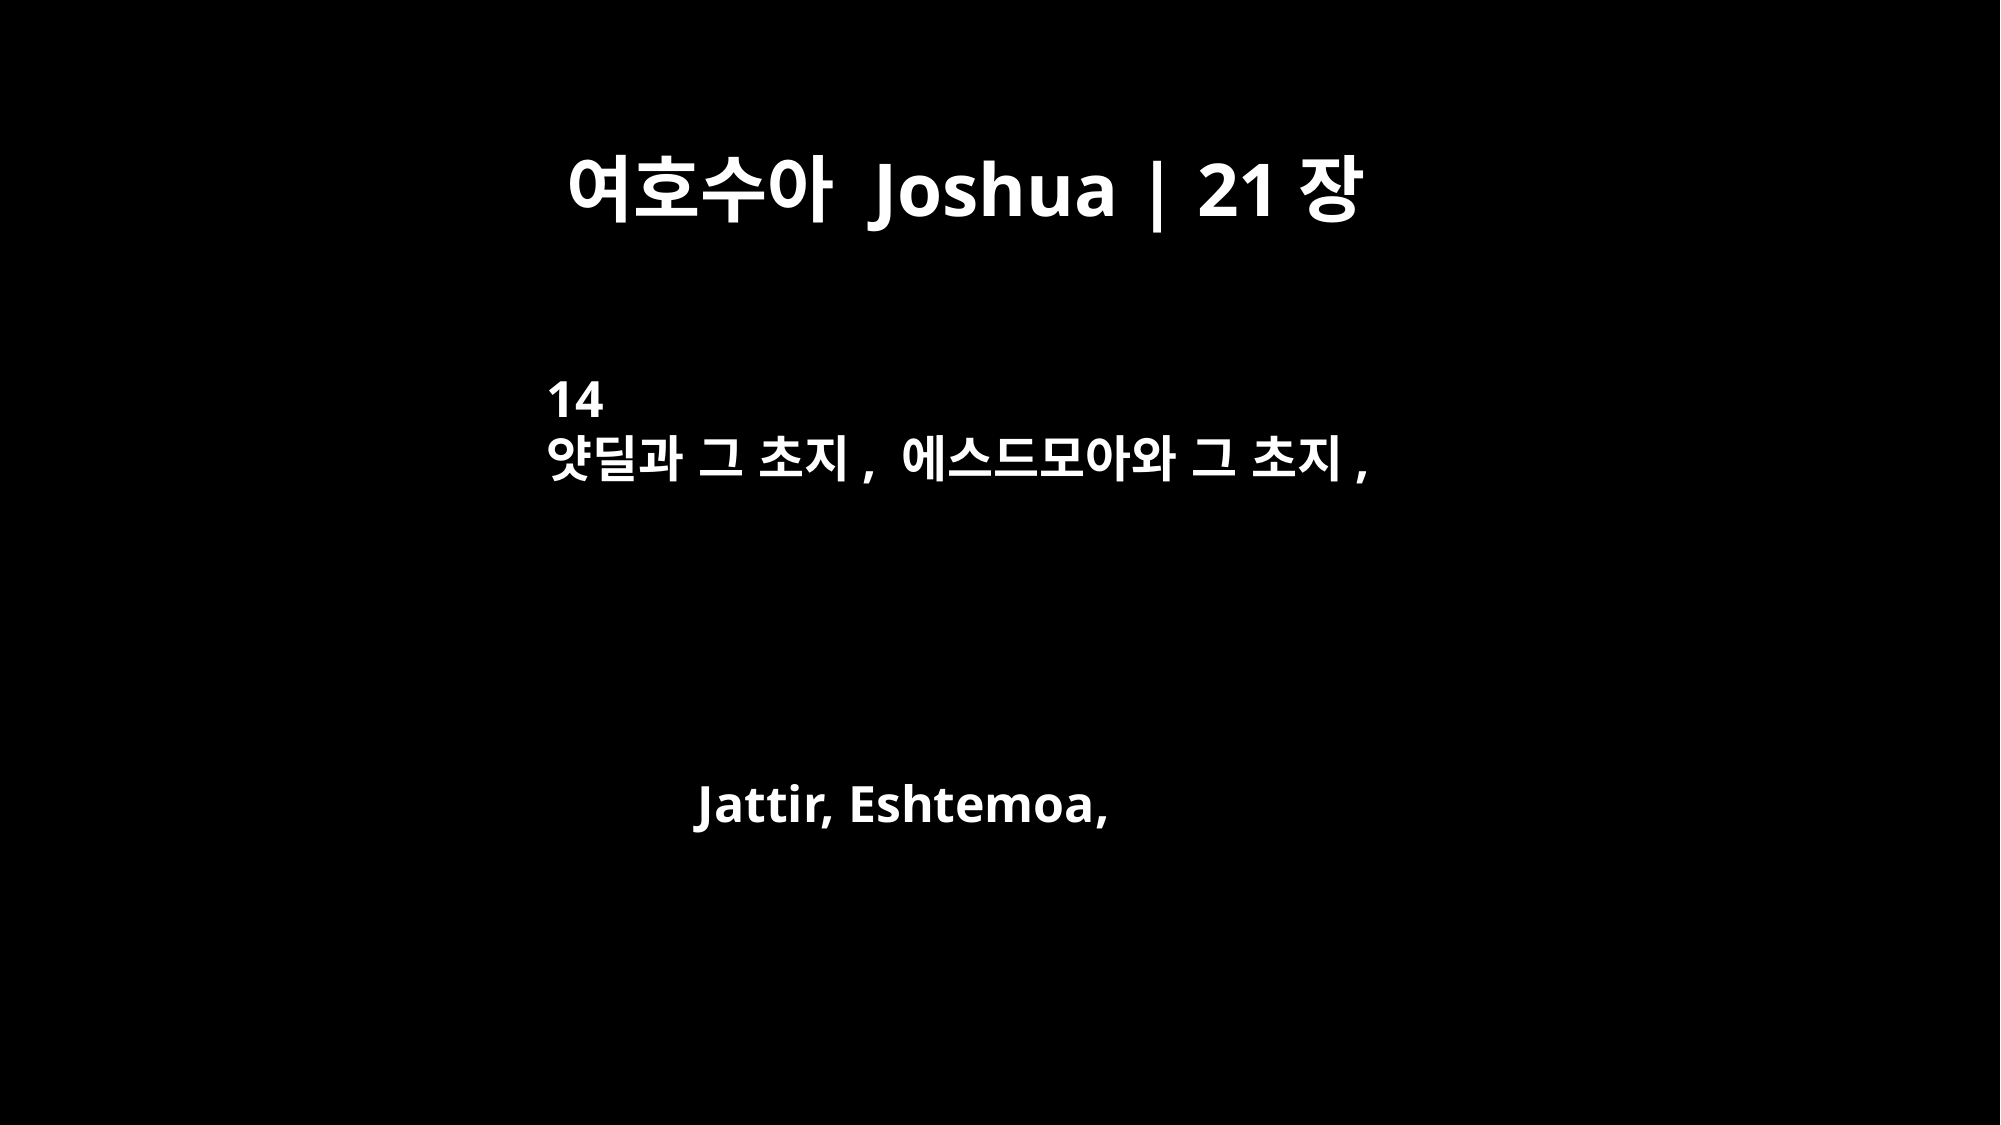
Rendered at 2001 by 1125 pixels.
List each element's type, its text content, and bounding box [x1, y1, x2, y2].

text_box 여호수아 Joshua | 21장 [551, 136, 1381, 239]
text_box Jattir, Eshtemoa, [682, 764, 1125, 840]
text_box 14 얏딜과 그 초지, 에스드모아와 그 초지, [531, 359, 1386, 495]
